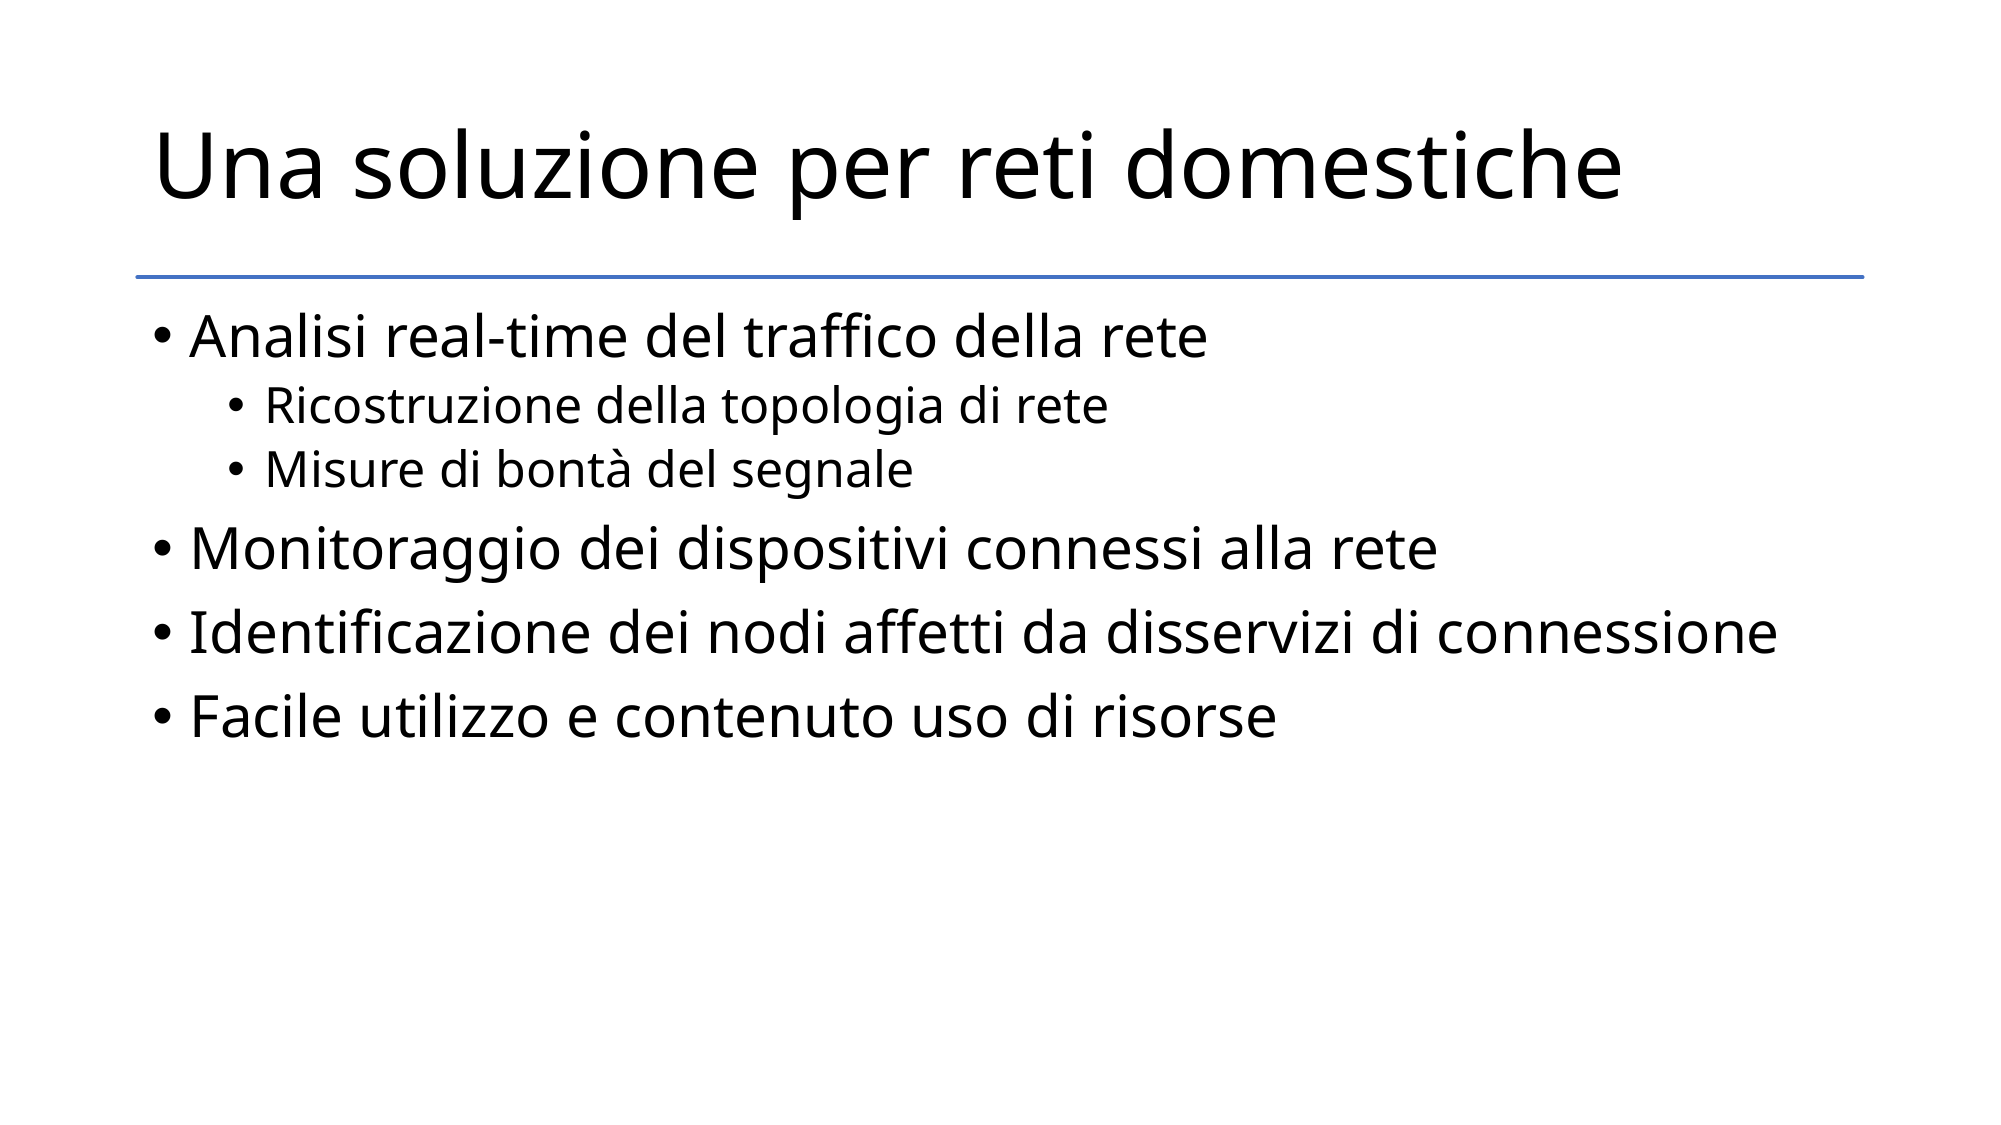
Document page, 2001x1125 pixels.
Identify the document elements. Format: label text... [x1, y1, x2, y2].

title Una soluzione per reti domestiche [137, 59, 1863, 278]
list Analisi real-time del traffico della rete Ricostruzione della topologia di rete Misure di bontà del segnale Monitoraggio dei dispositivi connessi alla rete Identificazione dei nodi affetti da disservizi di connessione Facile utilizzo e contenuto uso di risorse [137, 299, 1863, 1014]
